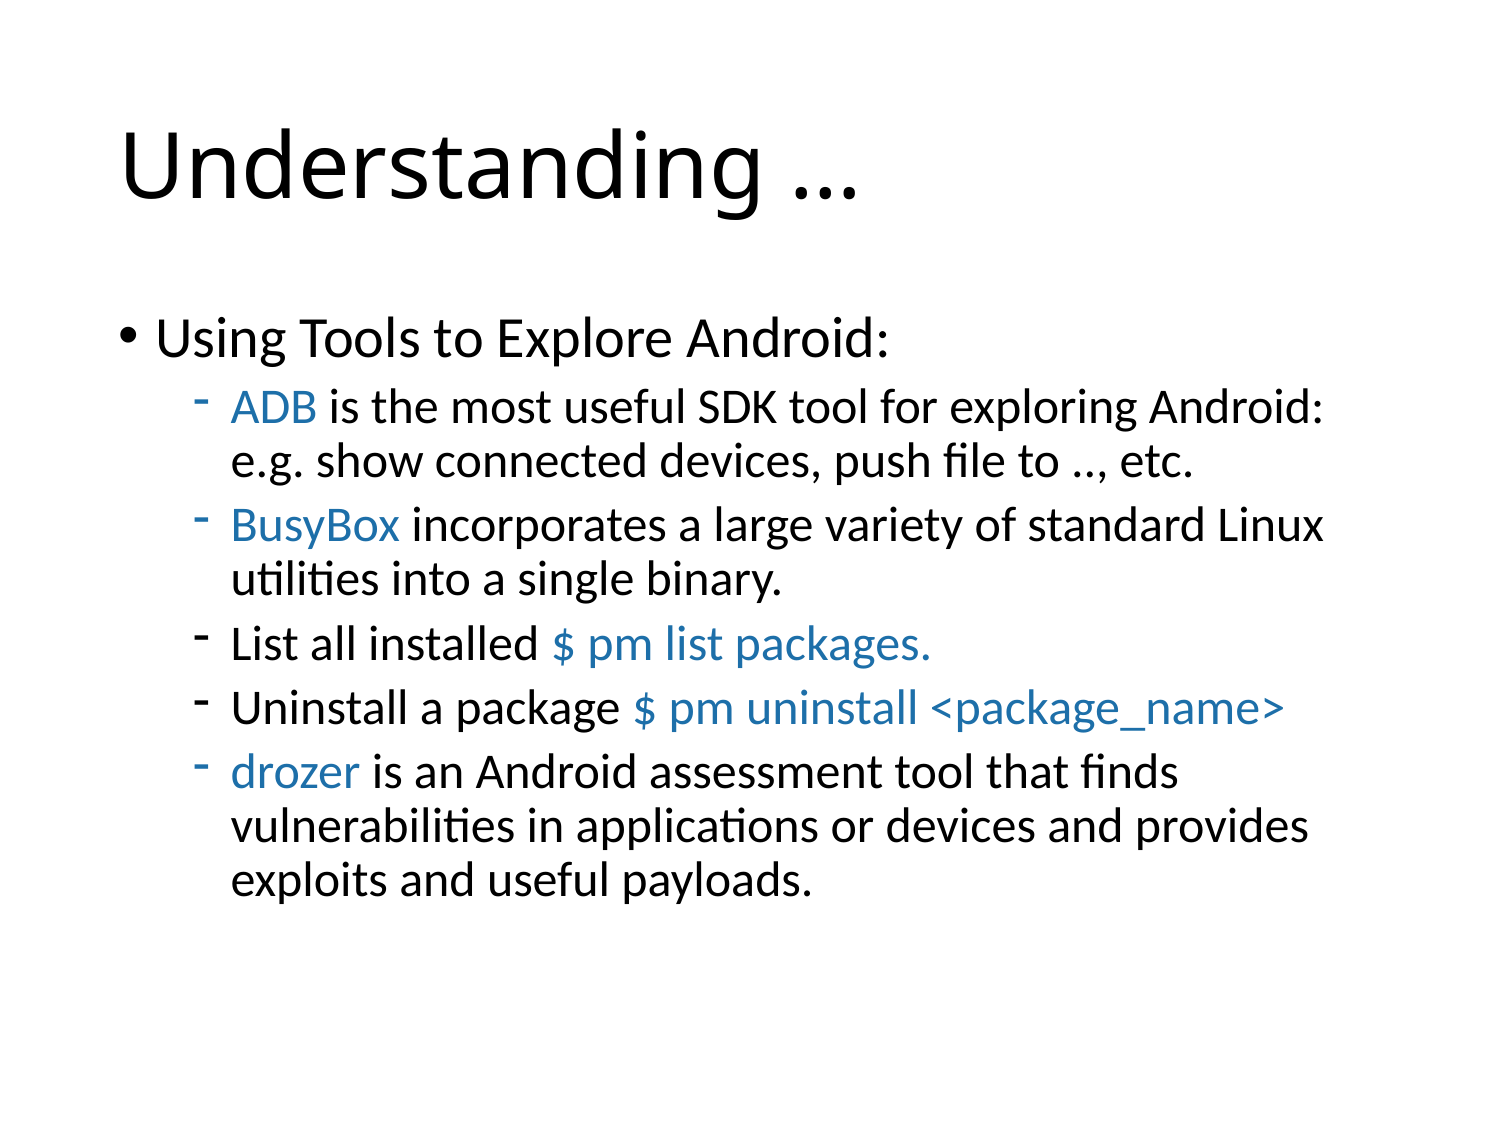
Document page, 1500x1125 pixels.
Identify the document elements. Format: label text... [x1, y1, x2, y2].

list Using Tools to Explore Android: ADB is the most useful SDK tool for exploring Android: e.g. show connected devices, push file to .., etc. BusyBox incorporates a large variety of standard Linux utilities into a single binary. List all installed $ pm list packages. Uninstall a package $ pm uninstall <package_name> drozer is an Android assessment tool that finds vulnerabilities in applications or devices and provides exploits and useful payloads. [103, 299, 1397, 1014]
title Understanding … [103, 59, 1397, 278]
